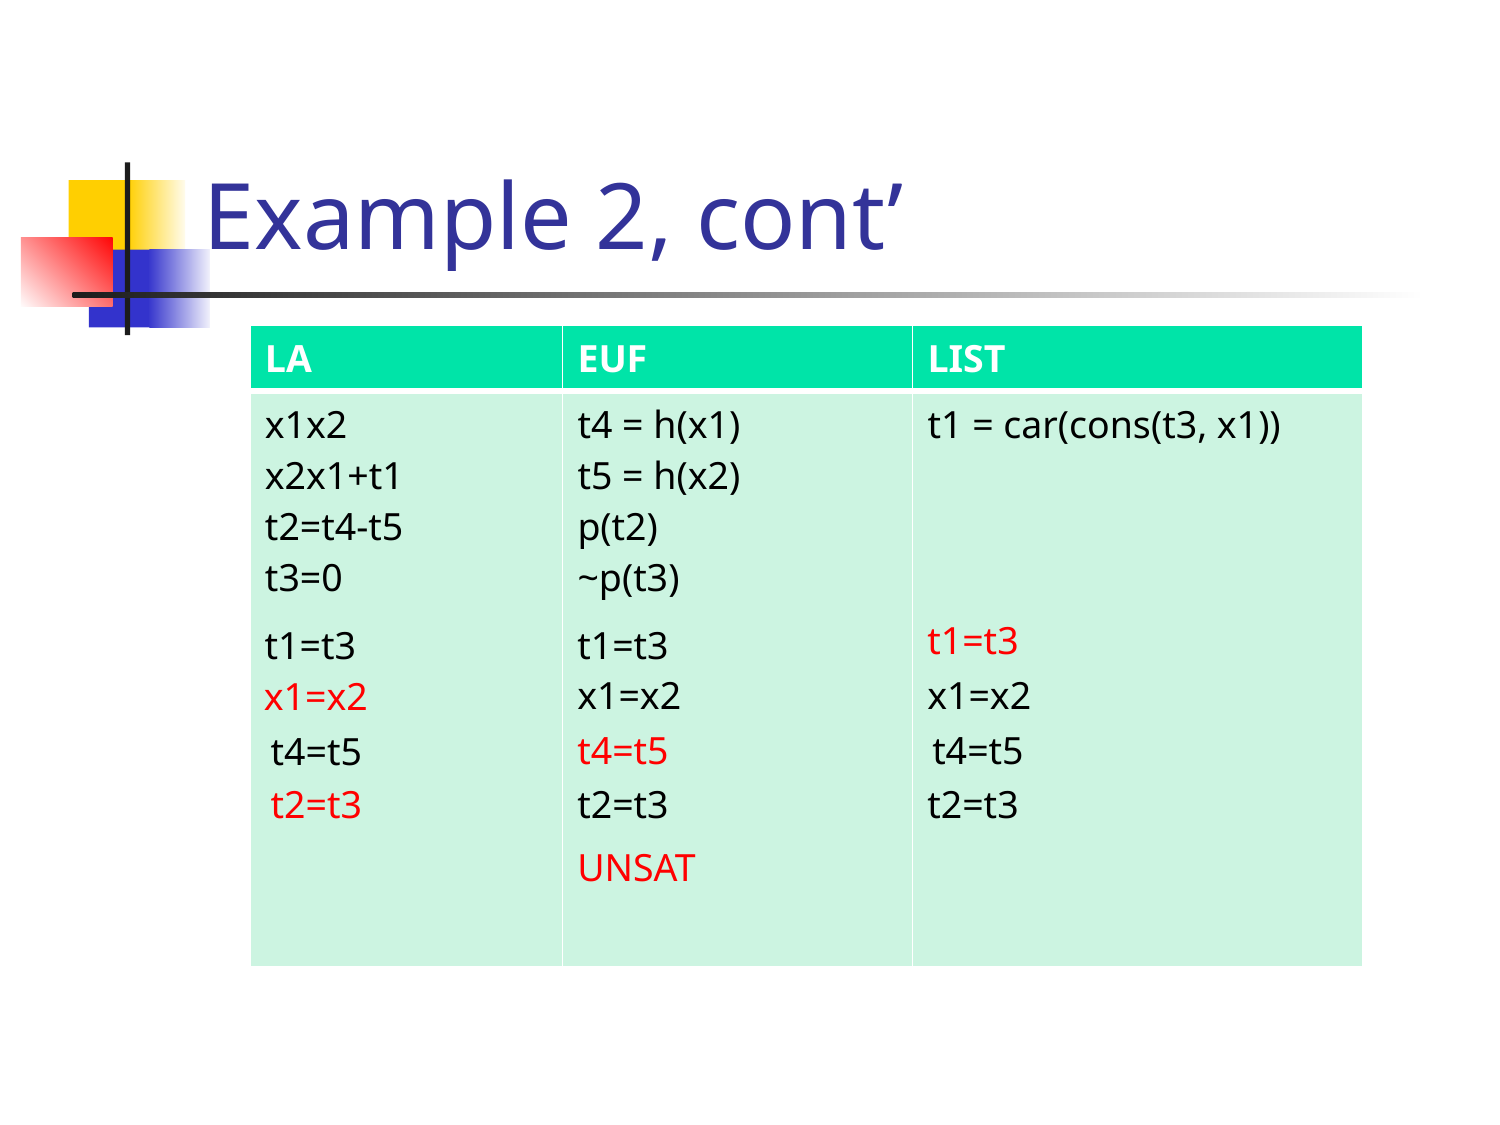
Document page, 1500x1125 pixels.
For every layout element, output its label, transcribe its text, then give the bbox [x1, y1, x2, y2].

text_box t4=t5 [917, 719, 1068, 780]
text_box t2=t3 [255, 773, 406, 834]
text_box t2=t3 [912, 774, 1063, 834]
text_box x1=x2 [912, 664, 1063, 725]
text_box x1=x2 [249, 665, 400, 725]
text_box x1=x2 [562, 664, 713, 719]
text_box t1=t3 [912, 610, 1063, 664]
text_box t2=t3 [562, 774, 713, 834]
text_box t4=t5 [562, 719, 713, 774]
text_box UNSAT [562, 836, 713, 897]
text_box t1=t3 [249, 614, 400, 665]
text_box t1=t3 [562, 614, 713, 664]
text_box t4=t5 [255, 720, 406, 773]
title Example 2, cont’ [188, 35, 1468, 275]
